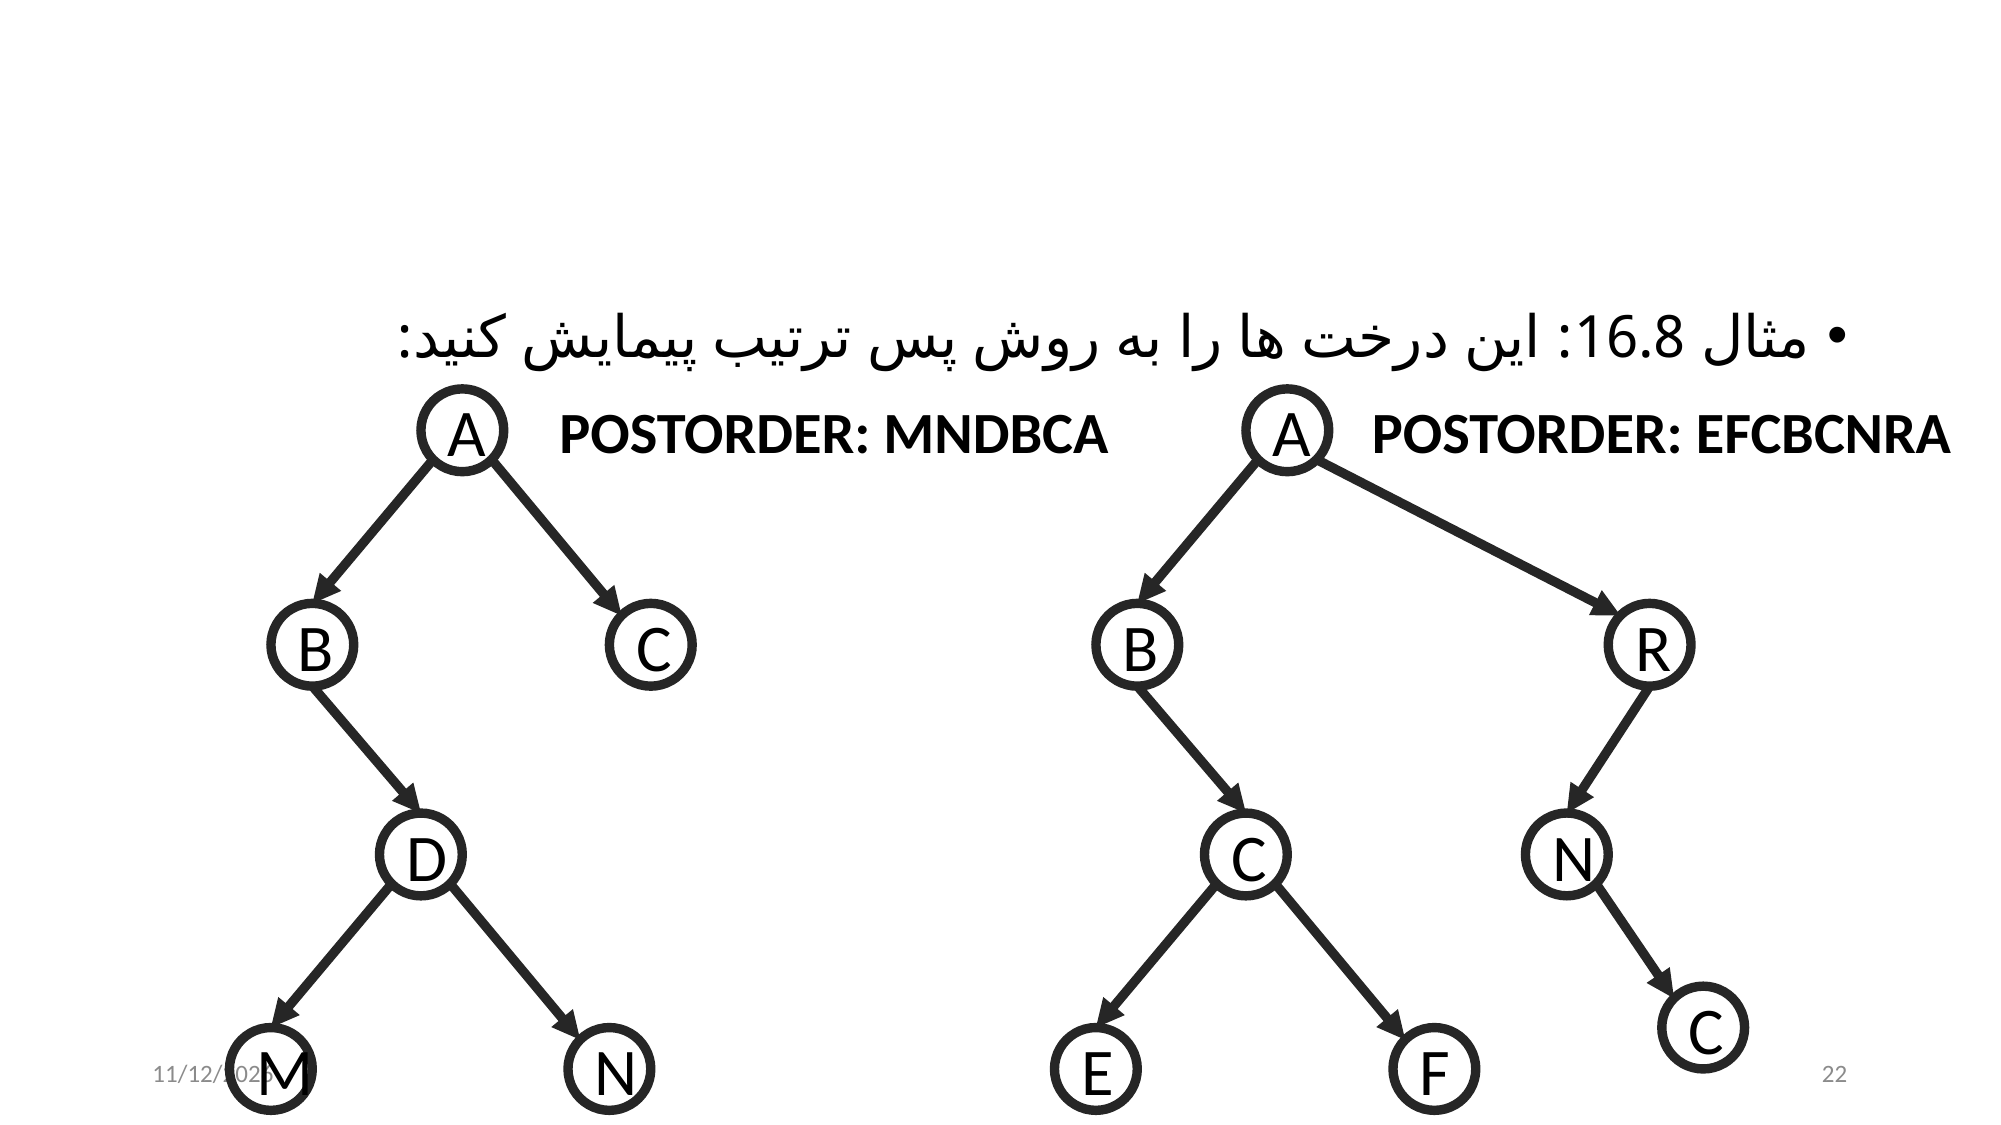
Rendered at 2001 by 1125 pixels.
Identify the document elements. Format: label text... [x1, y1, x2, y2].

list مثال 16.8: این درخت ها را به روش پس ترتیب پیمایش کنید: [137, 299, 1863, 398]
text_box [1566, 686, 1650, 813]
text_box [312, 459, 434, 604]
text_box M [245, 1103, 297, 1112]
text_box E [1070, 1103, 1122, 1112]
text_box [312, 686, 421, 814]
text_box N [1524, 812, 1610, 897]
text_box R [1607, 602, 1693, 687]
text_box C [608, 602, 694, 688]
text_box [450, 883, 581, 1040]
text_box M [238, 1026, 304, 1042]
text_box POSTORDER: EFCBCNRA [1357, 387, 1967, 473]
text_box C [1660, 985, 1746, 1042]
text_box B [1094, 602, 1180, 688]
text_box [1137, 686, 1246, 814]
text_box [1137, 459, 1259, 604]
text_box F [1391, 1026, 1468, 1112]
text_box N [576, 1026, 652, 1112]
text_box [1095, 883, 1217, 1028]
text_box POSTORDER: MNDBCA [544, 387, 1124, 473]
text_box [1275, 883, 1406, 1040]
text_box D [378, 812, 464, 897]
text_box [1316, 459, 1621, 616]
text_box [491, 459, 622, 616]
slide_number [137, 1042, 588, 1103]
text_box B [269, 602, 355, 688]
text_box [270, 883, 392, 1028]
text_box A [1244, 387, 1330, 473]
text_box E [1063, 1026, 1129, 1042]
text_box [1596, 883, 1674, 999]
footer [662, 1042, 1338, 1103]
slide_number 22 [1412, 1042, 1863, 1103]
text_box A [419, 387, 505, 473]
text_box C [1203, 812, 1289, 897]
